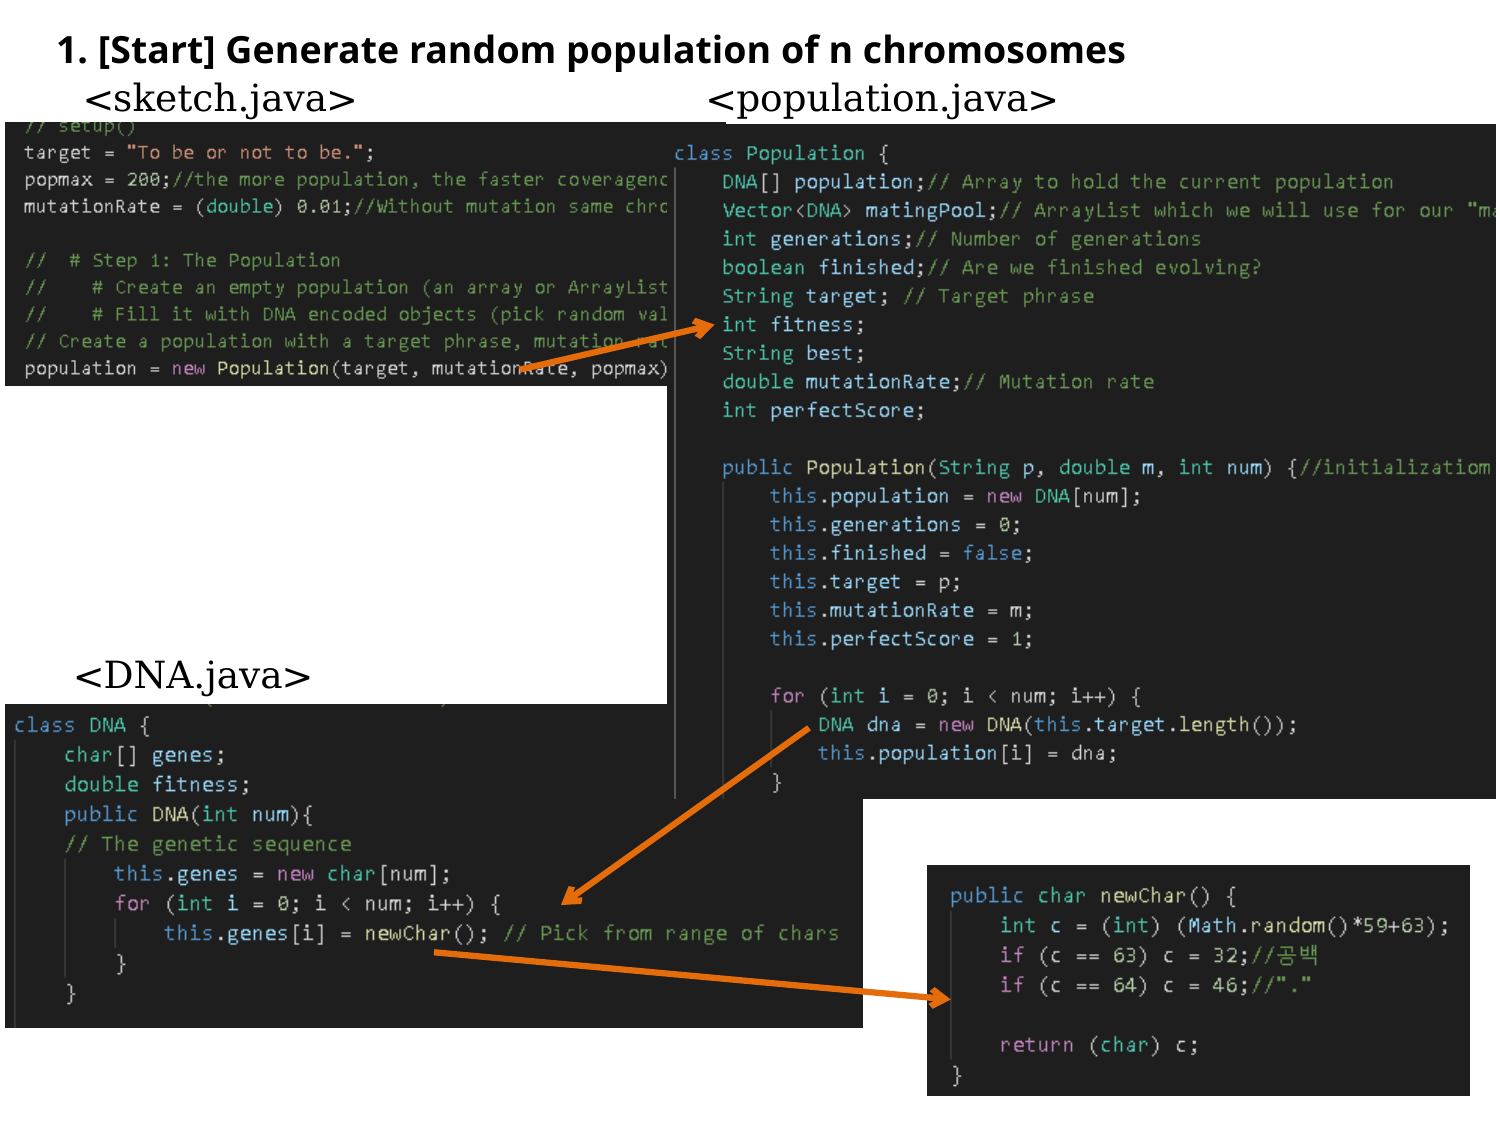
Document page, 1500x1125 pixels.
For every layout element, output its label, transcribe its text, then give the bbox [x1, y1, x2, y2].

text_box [560, 727, 810, 906]
text_box 1. [Start] Generate random population of n chromosomes [41, 19, 1447, 80]
text_box <population.java> [691, 66, 1073, 123]
text_box <DNA.java> [59, 643, 328, 702]
picture [926, 865, 1470, 1096]
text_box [519, 324, 715, 370]
text_box <sketch.java> [68, 66, 372, 120]
picture [5, 121, 1497, 1028]
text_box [433, 951, 951, 1000]
